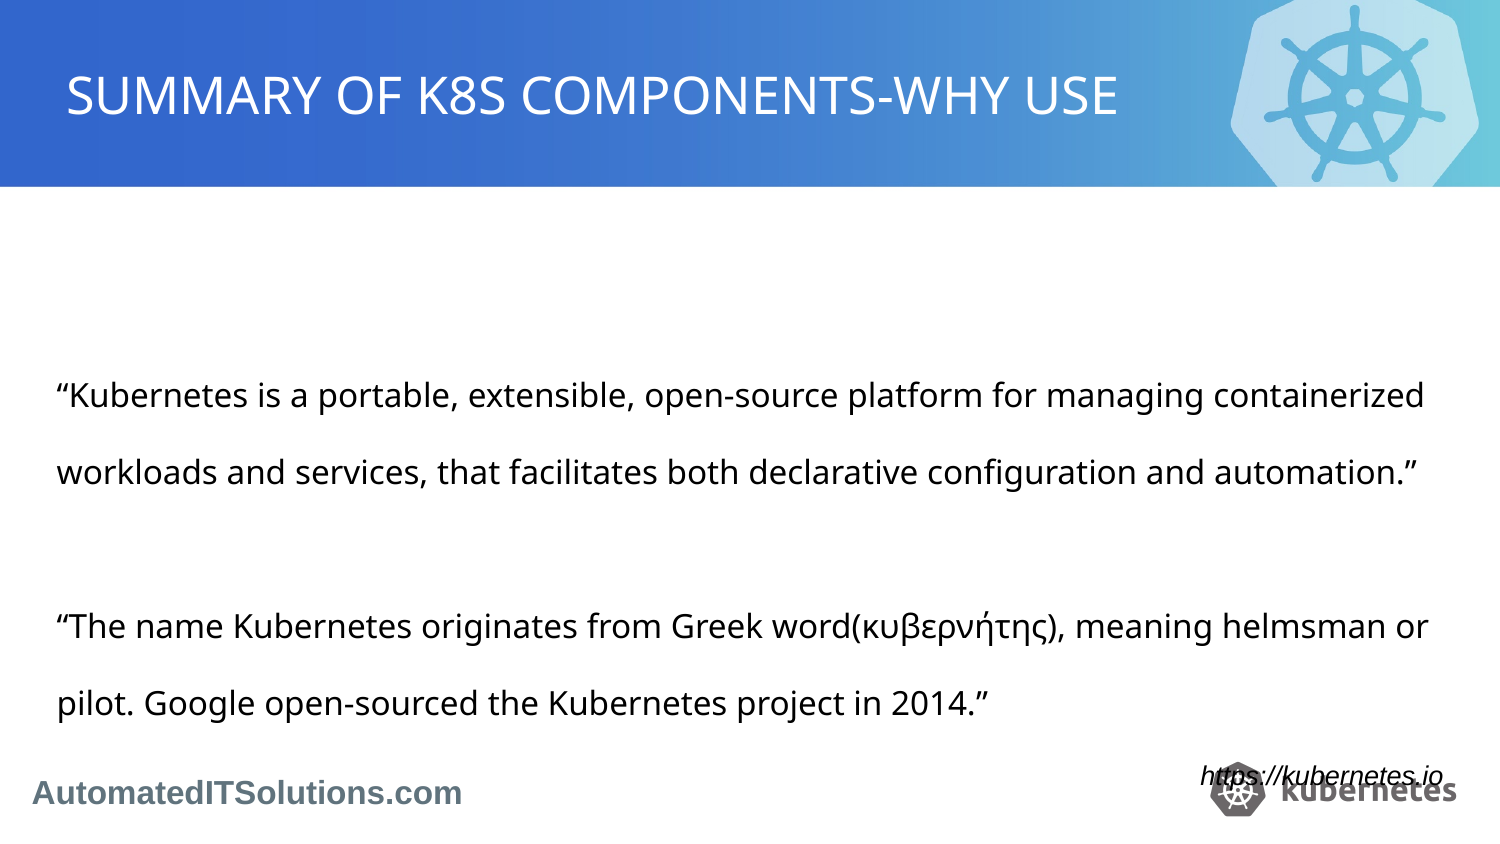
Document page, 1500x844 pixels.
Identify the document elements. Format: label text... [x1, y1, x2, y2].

picture [0, 0, 1500, 844]
title SUMMARY OF K8S COMPONENTS-WHY USE [50, 47, 1208, 143]
text_box “Kubernetes is a portable, extensible, open-source platform for managing containerized workloads and services, that facilitates both declarative configuration and automation.” “The name Kubernetes originates from Greek word(κυβερνήτης), meaning helmsman or pilot. Google open-sourced the Kubernetes project in 2014.” https://kubernetes.io [49, 329, 1451, 799]
text_box AutomatedITSolutions.com [24, 763, 471, 819]
